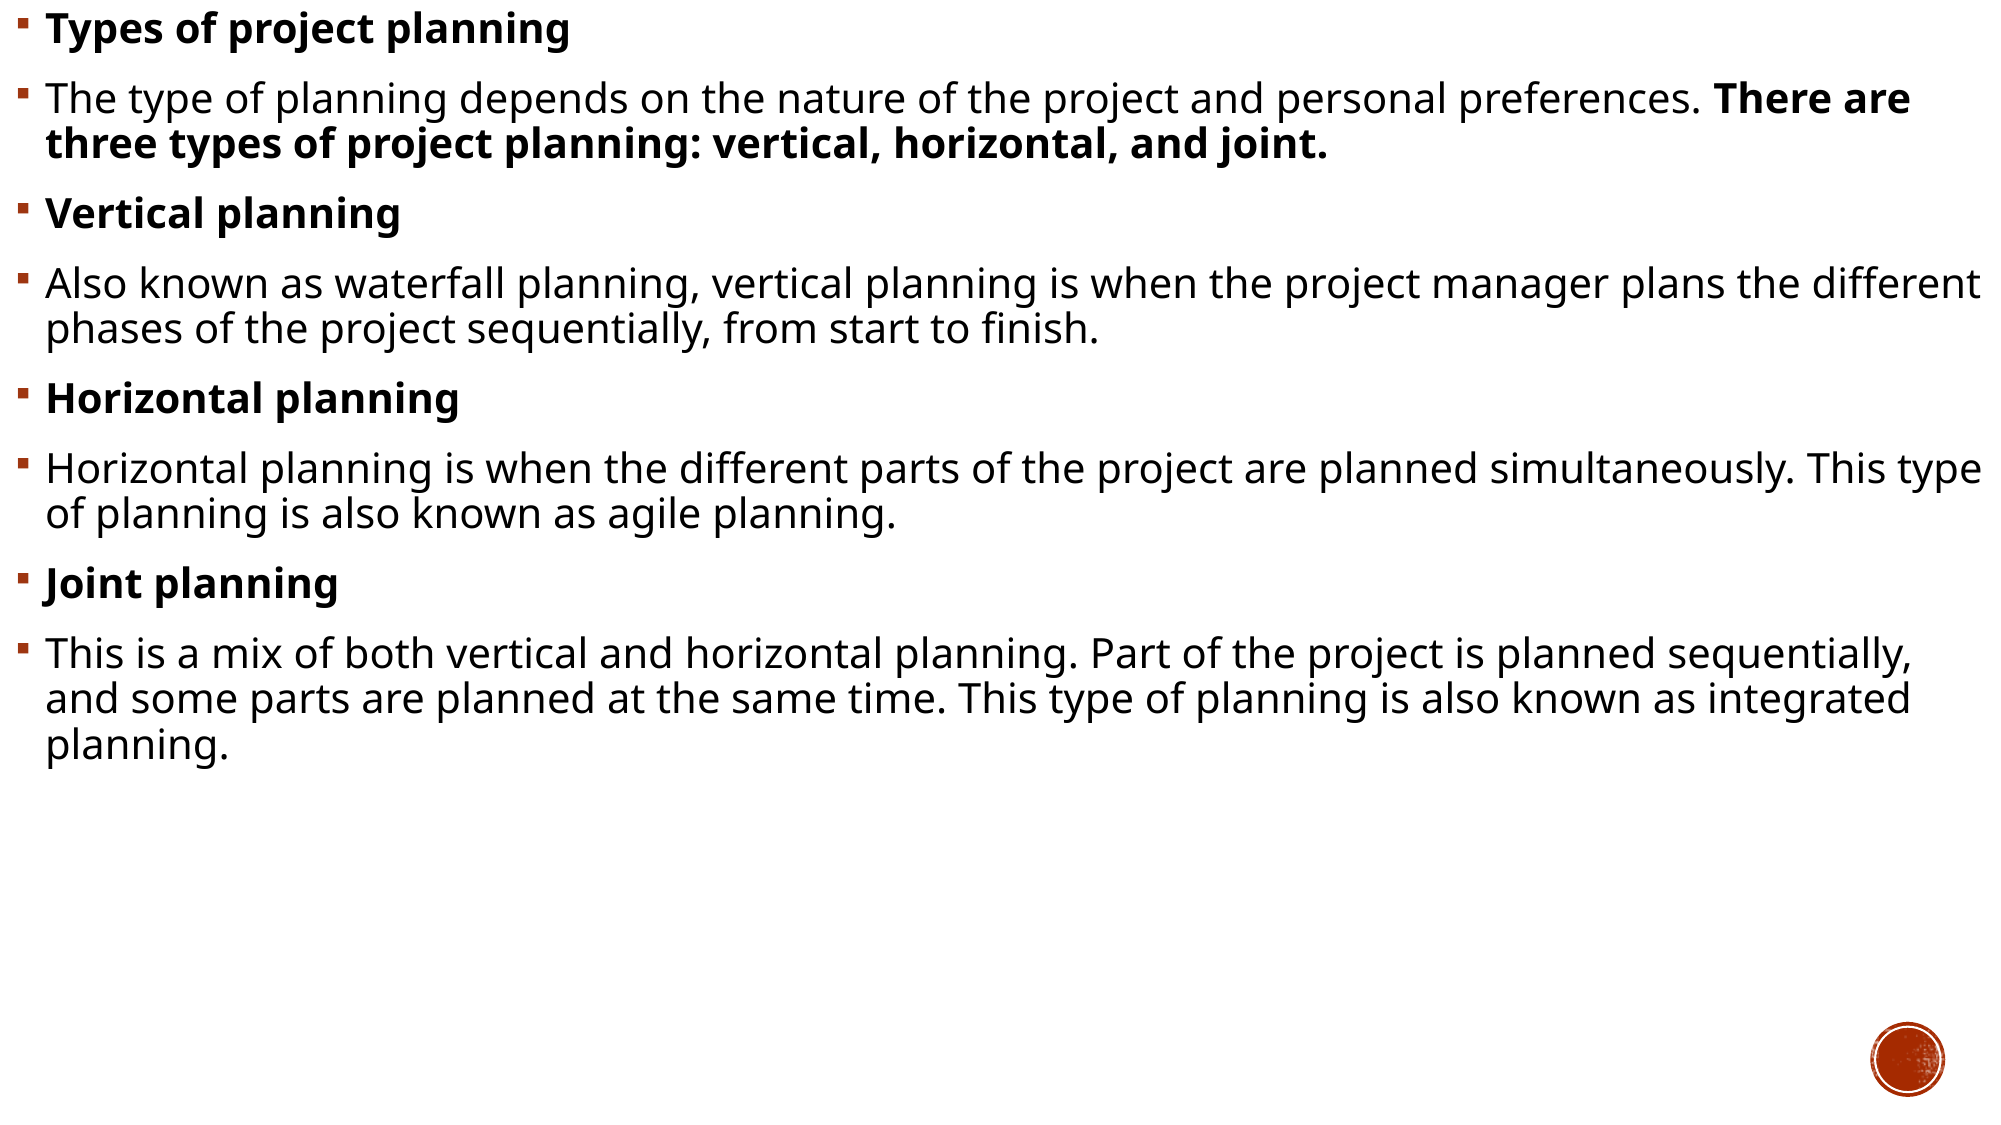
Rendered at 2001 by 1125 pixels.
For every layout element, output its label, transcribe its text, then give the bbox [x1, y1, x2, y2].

list Types of project planning The type of planning depends on the nature of the project and personal preferences. There are three types of project planning: vertical, horizontal, and joint. Vertical planning Also known as waterfall planning, vertical planning is when the project manager plans the different phases of the project sequentially, from start to finish. Horizontal planning Horizontal planning is when the different parts of the project are planned simultaneously. This type of planning is also known as agile planning. Joint planning This is a mix of both vertical and horizontal planning. Part of the project is planned sequentially, and some parts are planned at the same time. This type of planning is also known as integrated planning. [0, 0, 2000, 1125]
